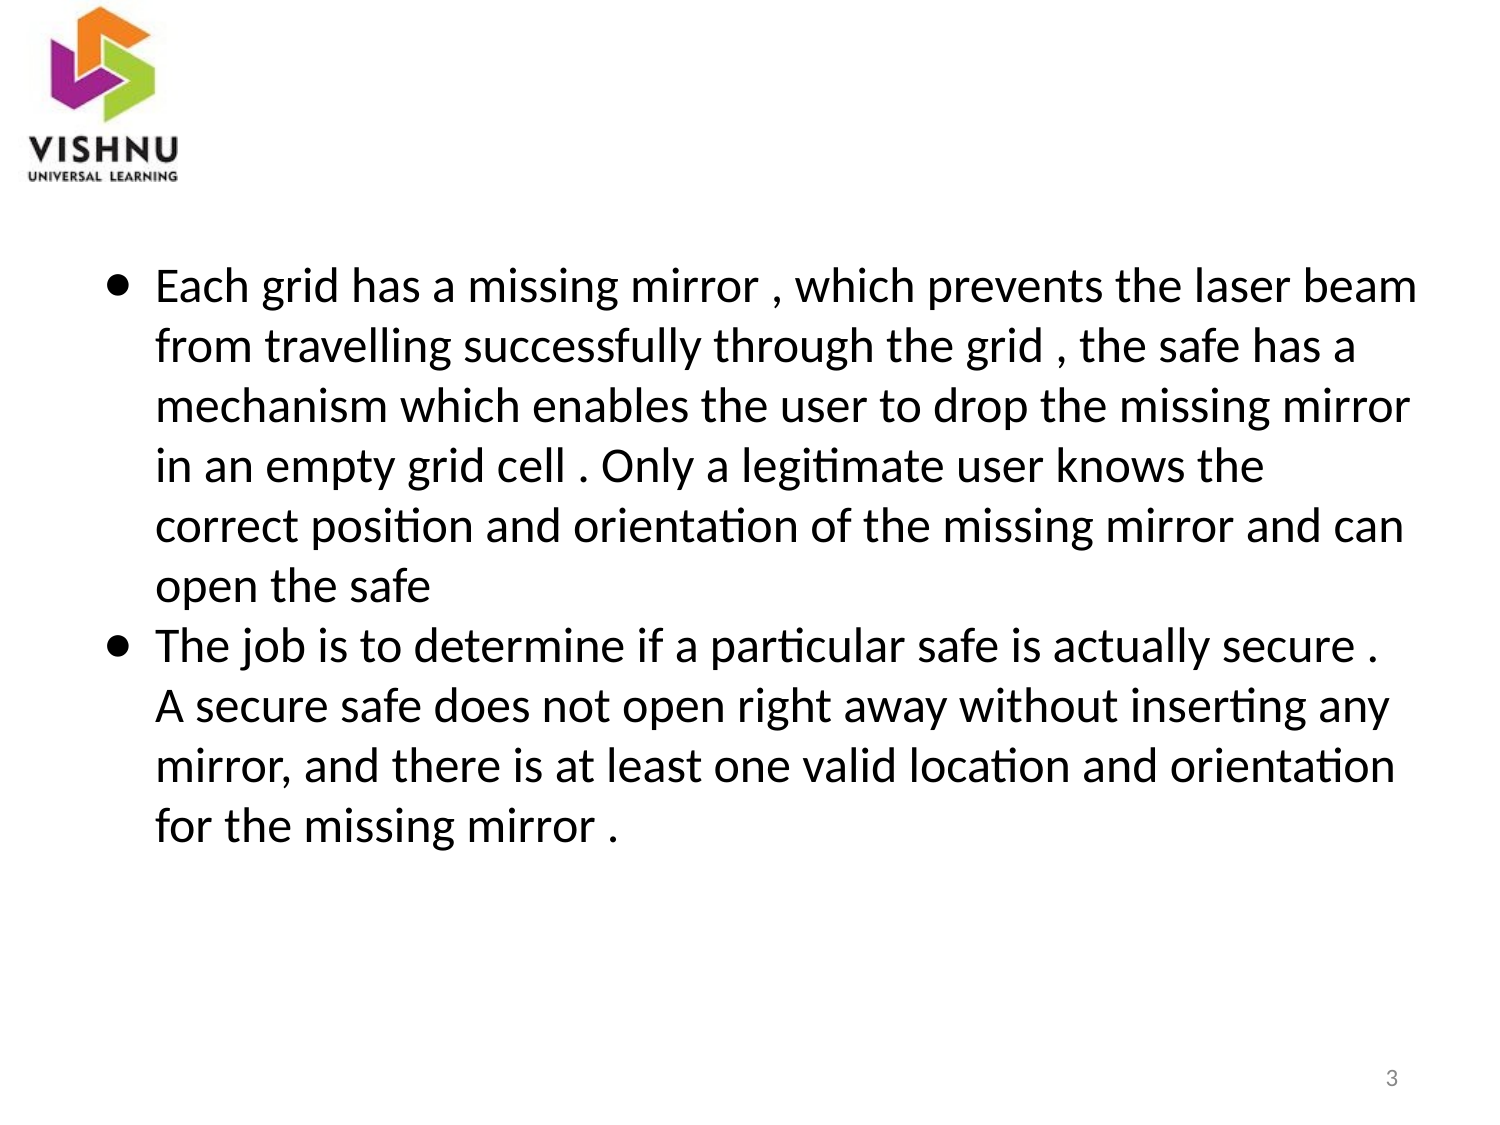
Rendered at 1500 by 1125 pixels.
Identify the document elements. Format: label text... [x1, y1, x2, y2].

list Each grid has a missing mirror , which prevents the laser beam from travelling successfully through the grid , the safe has a mechanism which enables the user to drop the missing mirror in an empty grid cell . Only a legitimate user knows the correct position and orientation of the missing mirror and can open the safe The job is to determine if a particular safe is actually secure . A secure safe does not open right away without inserting any mirror, and there is at least one valid location and orientation for the missing mirror . [79, 252, 1421, 973]
slide_number ‹#› [1379, 1060, 1418, 1125]
picture [18, 0, 178, 182]
